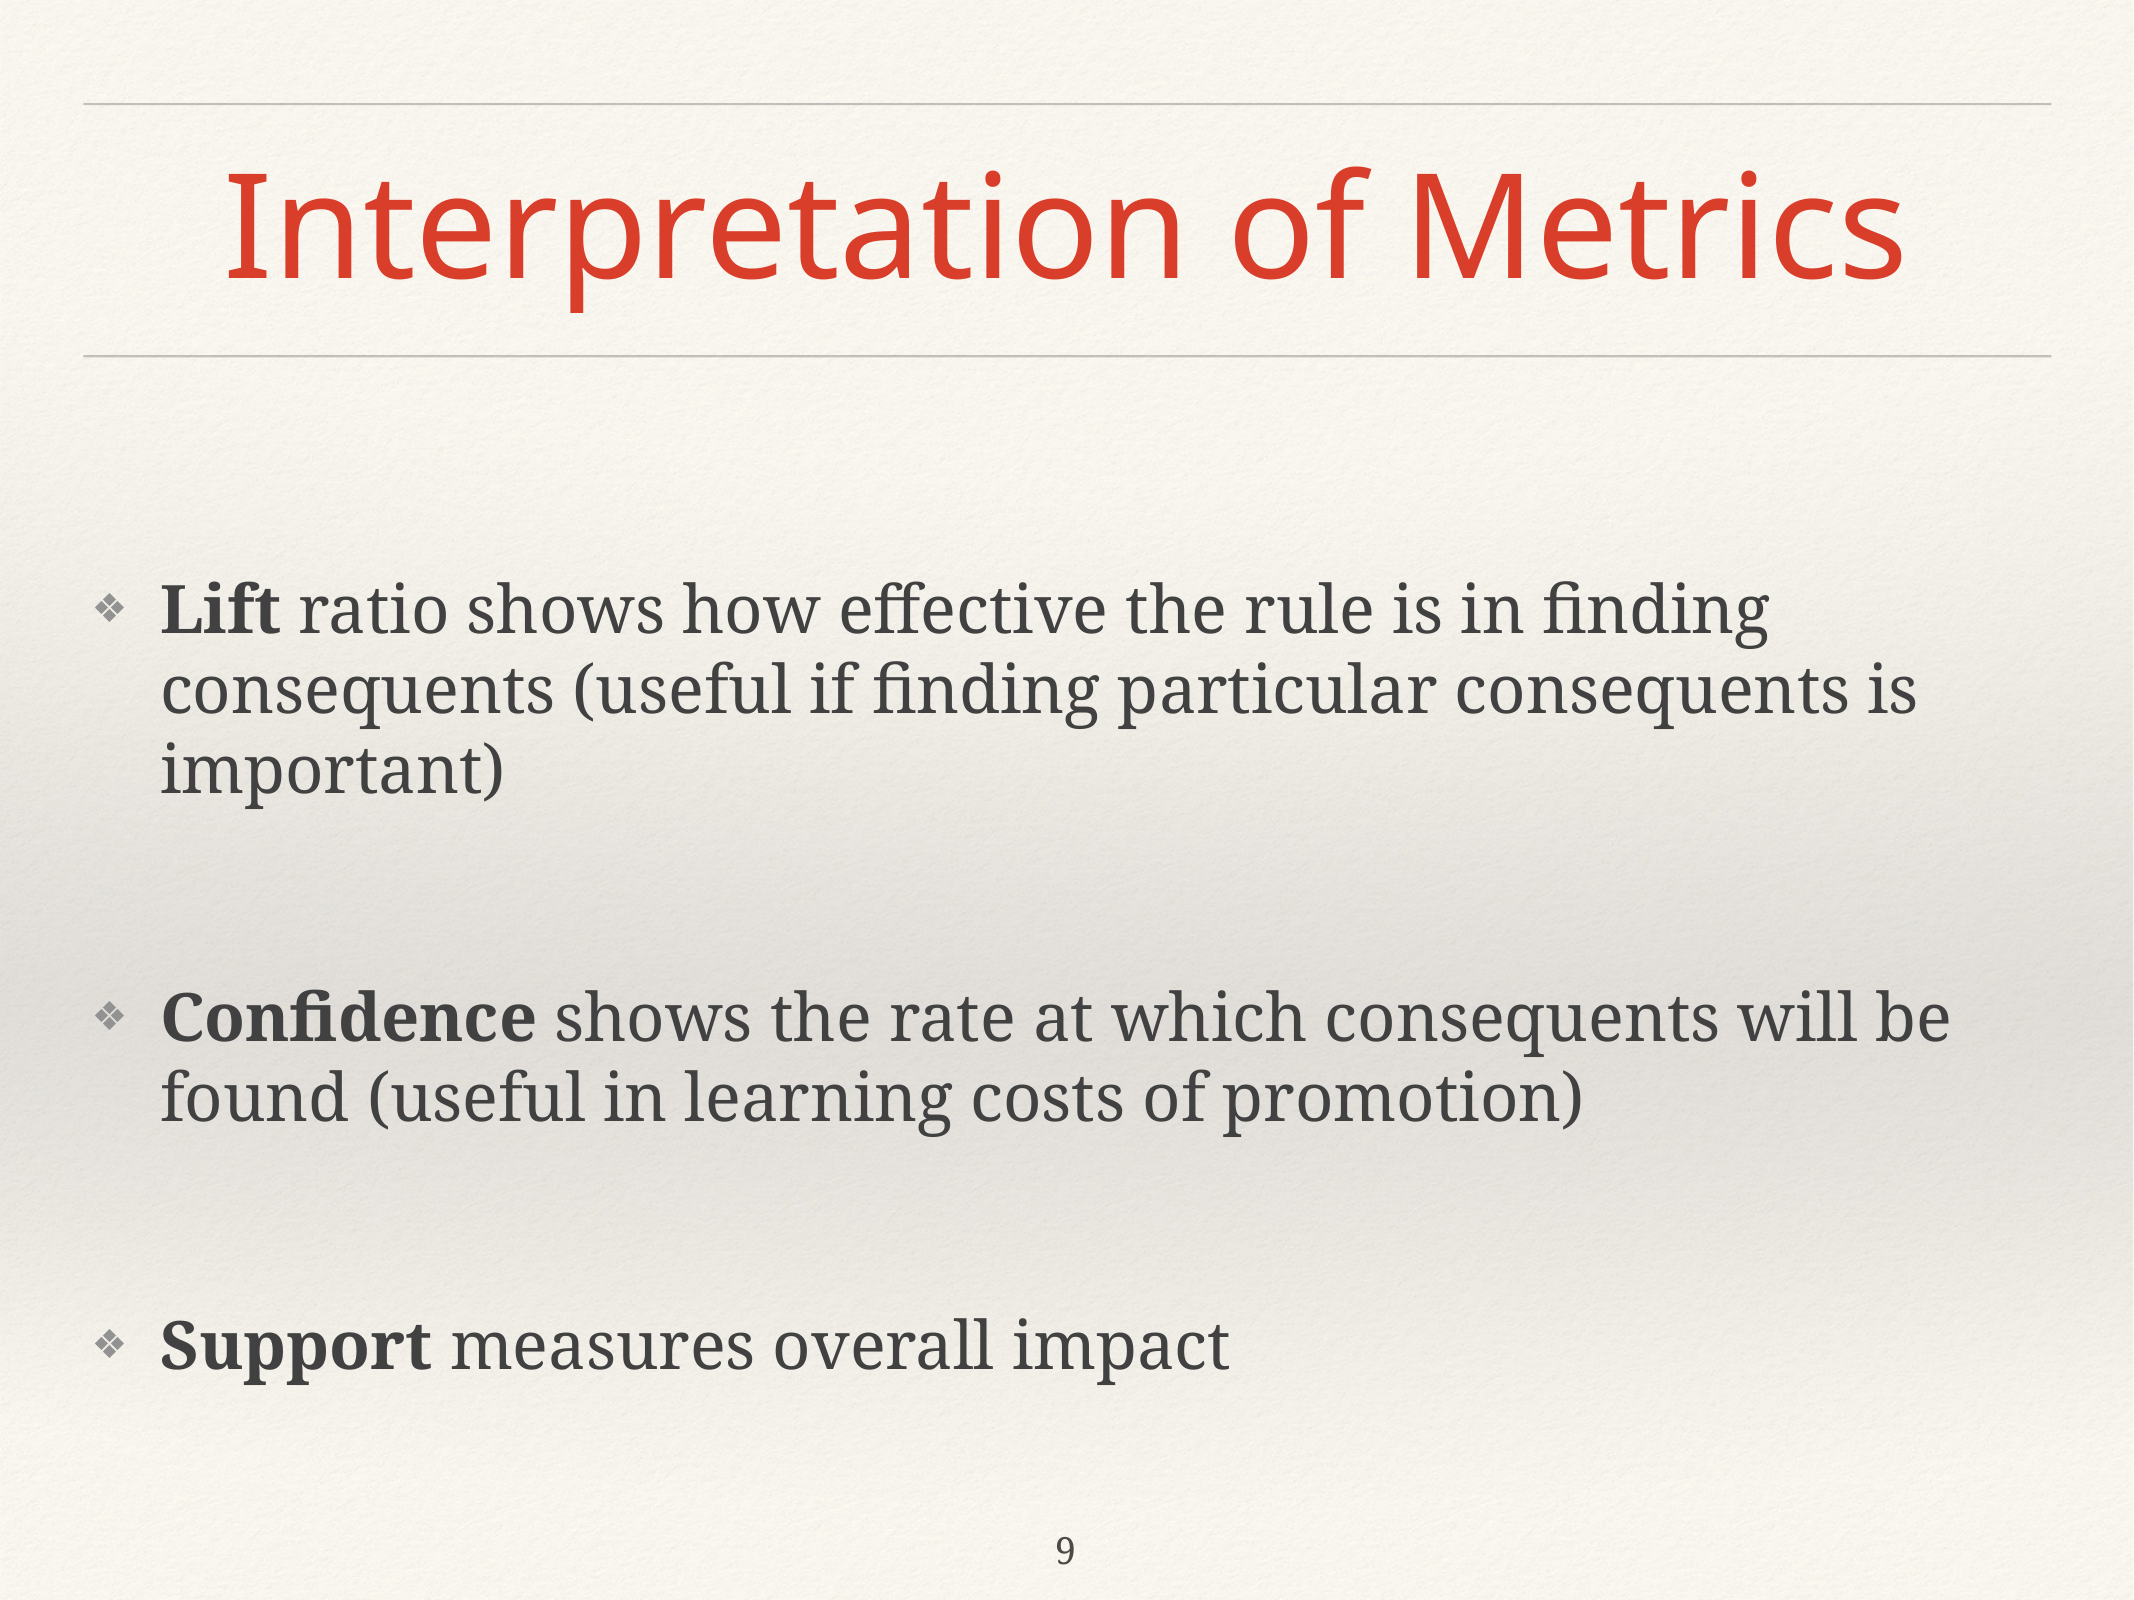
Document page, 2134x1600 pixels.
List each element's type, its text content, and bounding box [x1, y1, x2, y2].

title Interpretation of Metrics [82, 130, 2051, 332]
list Lift ratio shows how effective the rule is in finding consequents (useful if finding particular consequents is important) Confidence shows the rate at which consequents will be found (useful in learning costs of promotion) Support measures overall impact [82, 430, 2051, 1520]
picture [0, 0, 2134, 1600]
slide_number 9 [1046, 1518, 1085, 1586]
